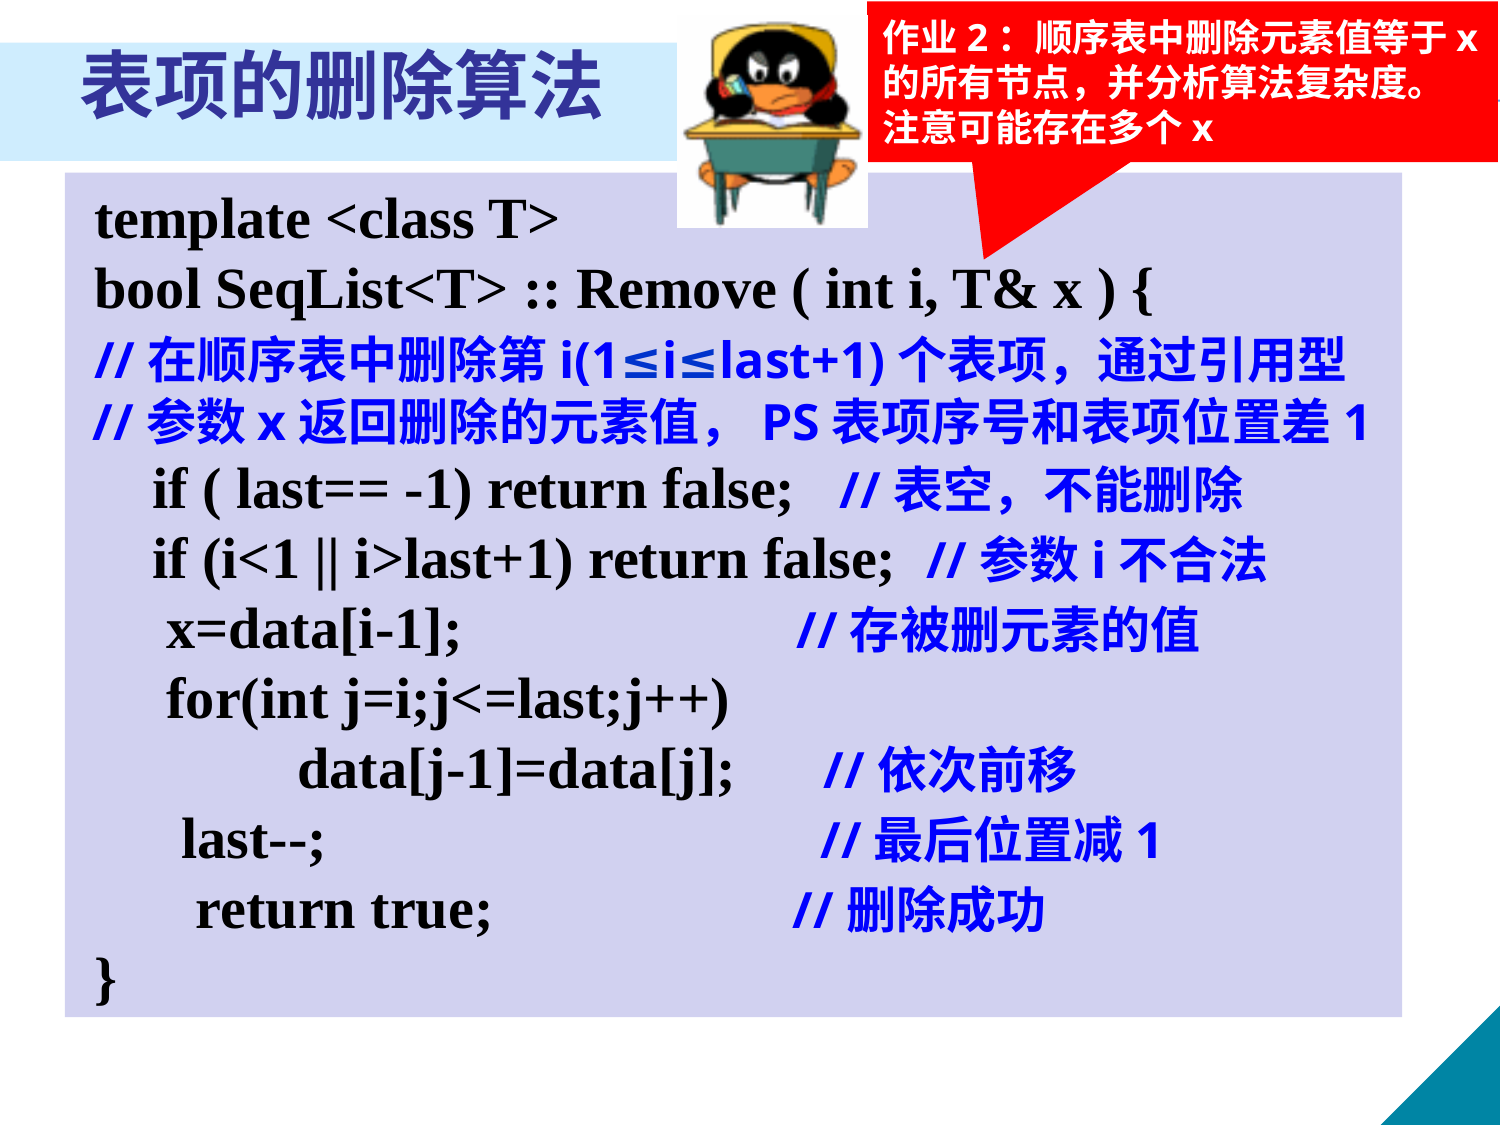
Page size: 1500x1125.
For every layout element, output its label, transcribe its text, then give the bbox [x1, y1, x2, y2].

text_box 作业2：顺序表中删除元素值等于x的所有节点，并分析算法复杂度。注意可能存在多个x [867, 1, 1498, 260]
text_box template <class T> bool SeqList<T> :: Remove ( int i, T& x ) { //在顺序表中删除第i(1≤i≤last+1)个表项，通过引用型 //参数x返回删除的元素值，PS表项序号和表项位置差1 if ( last== -1) return false; //表空，不能删除 if (i<1 || i>last+1) return false; //参数i不合法 x=data[i-1]; //存被删元素的值 for(int j=i;j<=last;j++) data[j-1]=data[j]; //依次前移 last--; //最后位置减1 return true; //删除成功 } [64, 172, 1403, 1018]
text_box 表项的删除算法 [64, 31, 677, 162]
picture [677, 15, 868, 228]
